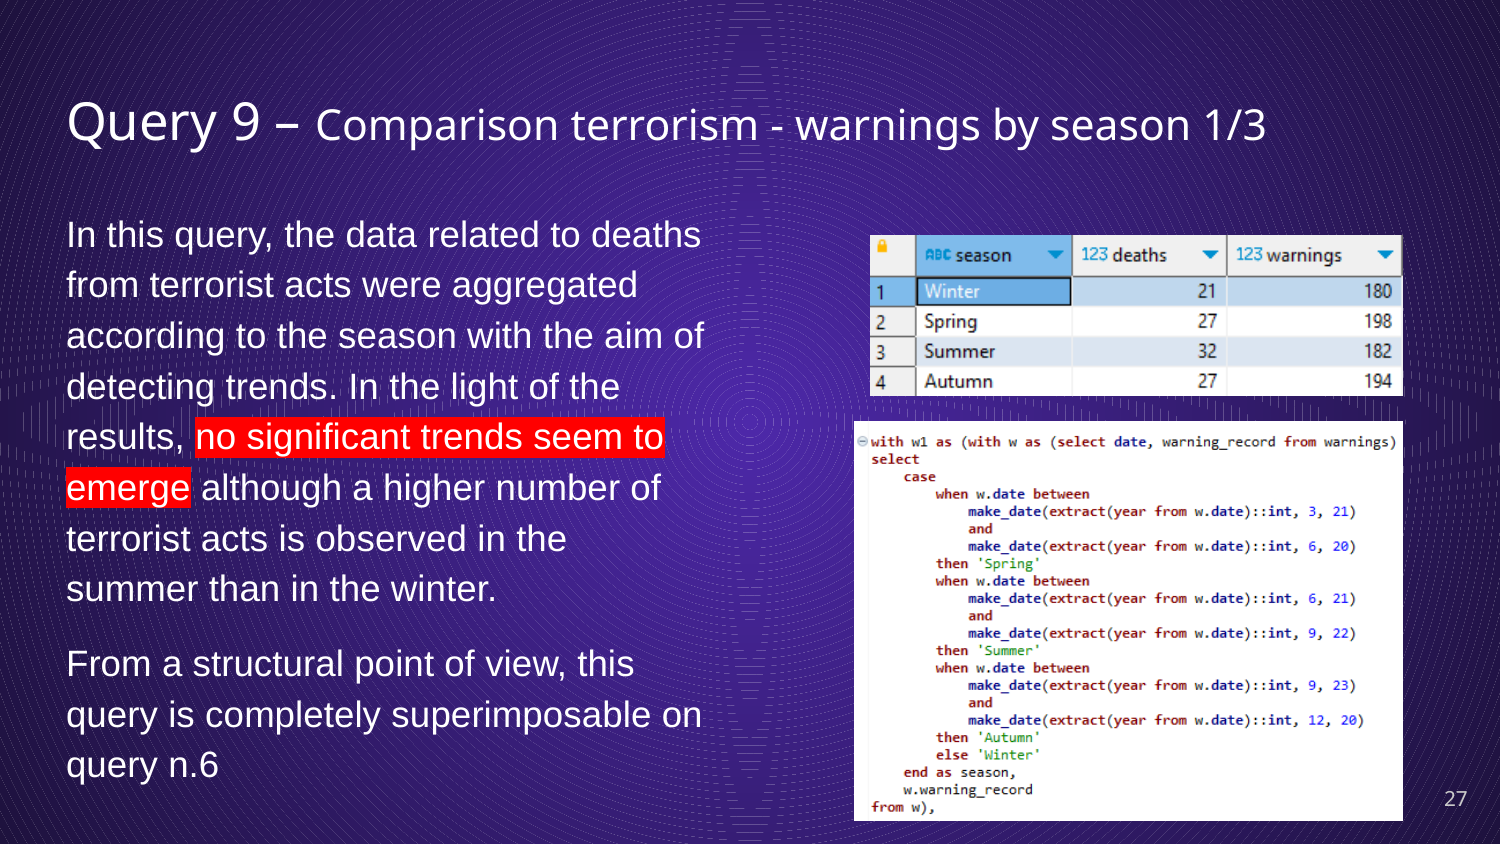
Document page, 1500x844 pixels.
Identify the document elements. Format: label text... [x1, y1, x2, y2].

picture [869, 235, 1404, 396]
title Query 9 – Comparison terrorism - warnings by season 1/3 [51, 72, 1449, 167]
slide_number 27 [1392, 767, 1483, 833]
picture [854, 421, 1404, 821]
list In this query, the data related to deaths from terrorist acts were aggregated according to the season with the aim of detecting trends. In the light of the results, no significant trends seem to emerge although a higher number of terrorist acts is observed in the summer than in the winter. From a structural point of view, this query is completely superimposable on query n.6 [51, 189, 724, 844]
